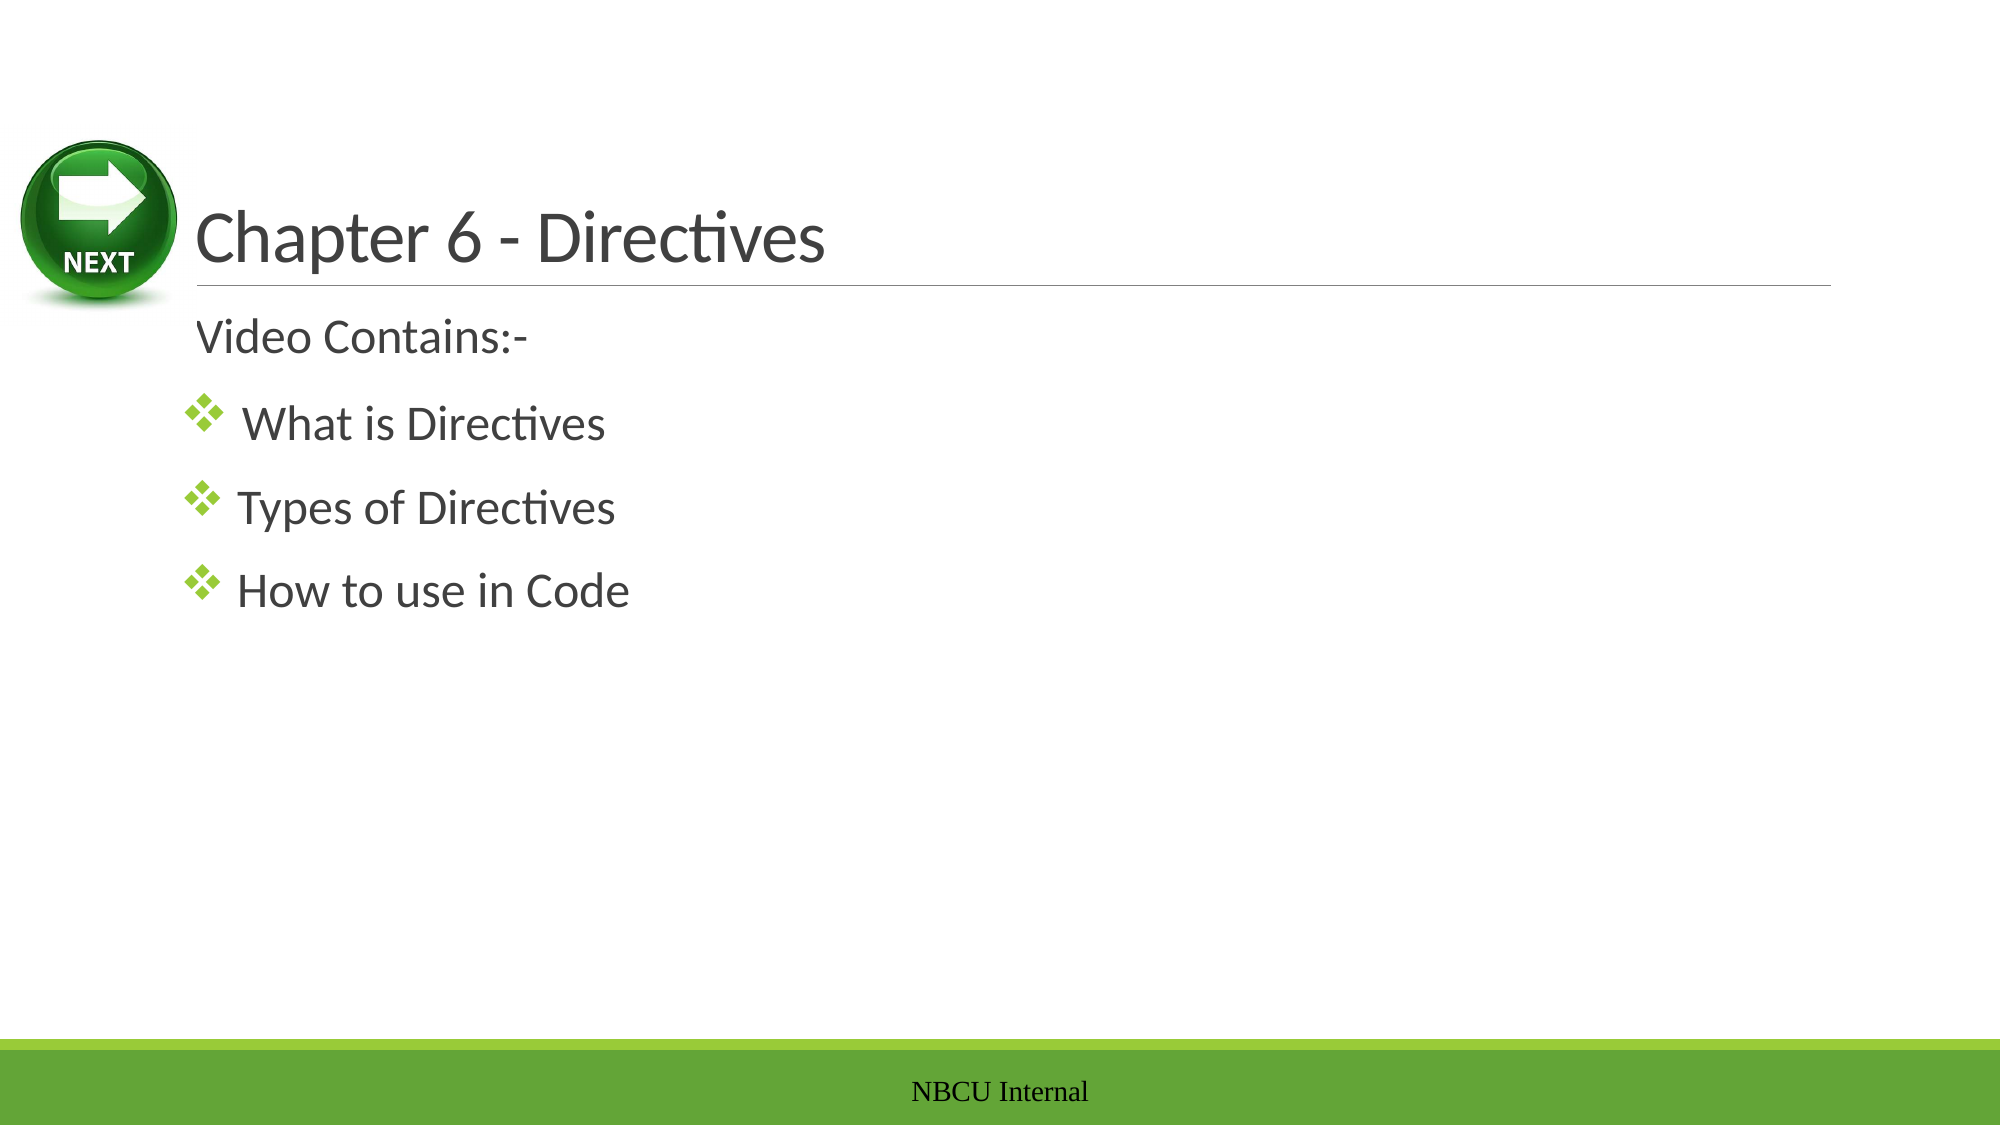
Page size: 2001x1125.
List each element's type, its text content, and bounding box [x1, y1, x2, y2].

title Chapter 6 - Directives [180, 47, 1830, 285]
list Video Contains:- What is Directives Types of Directives How to use in Code [180, 302, 1830, 963]
picture [0, 123, 197, 327]
footer NBCU Internal [604, 1059, 1396, 1120]
